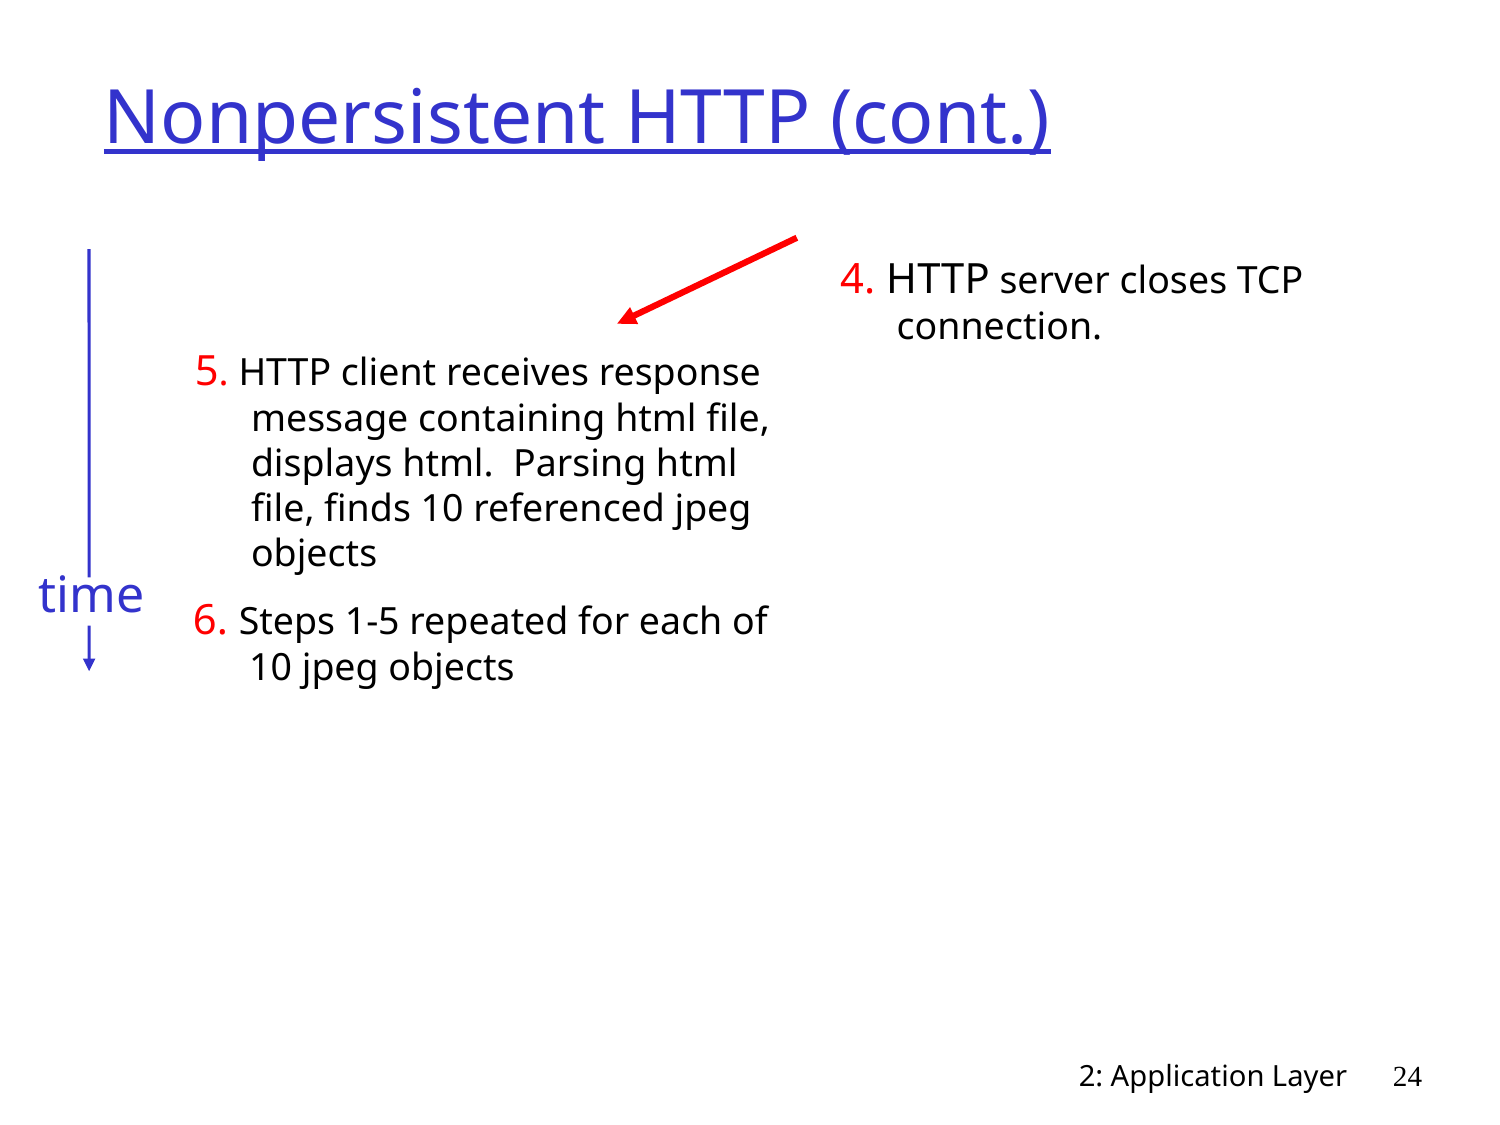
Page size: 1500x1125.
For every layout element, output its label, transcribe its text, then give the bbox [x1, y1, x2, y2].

list 5. HTTP client receives response message containing html file, displays html. Parsing html file, finds 10 referenced jpeg objects [179, 335, 805, 588]
slide_number 24 [1362, 1049, 1438, 1125]
footer 2: Application Layer [887, 1049, 1362, 1125]
text_box [82, 630, 96, 672]
title Nonpersistent HTTP (cont.) [88, 41, 1365, 185]
text_box 4. HTTP server closes TCP connection. [825, 244, 1451, 366]
text_box [617, 237, 797, 324]
text_box time [23, 554, 160, 630]
text_box 6. Steps 1-5 repeated for each of 10 jpeg objects [178, 585, 804, 695]
